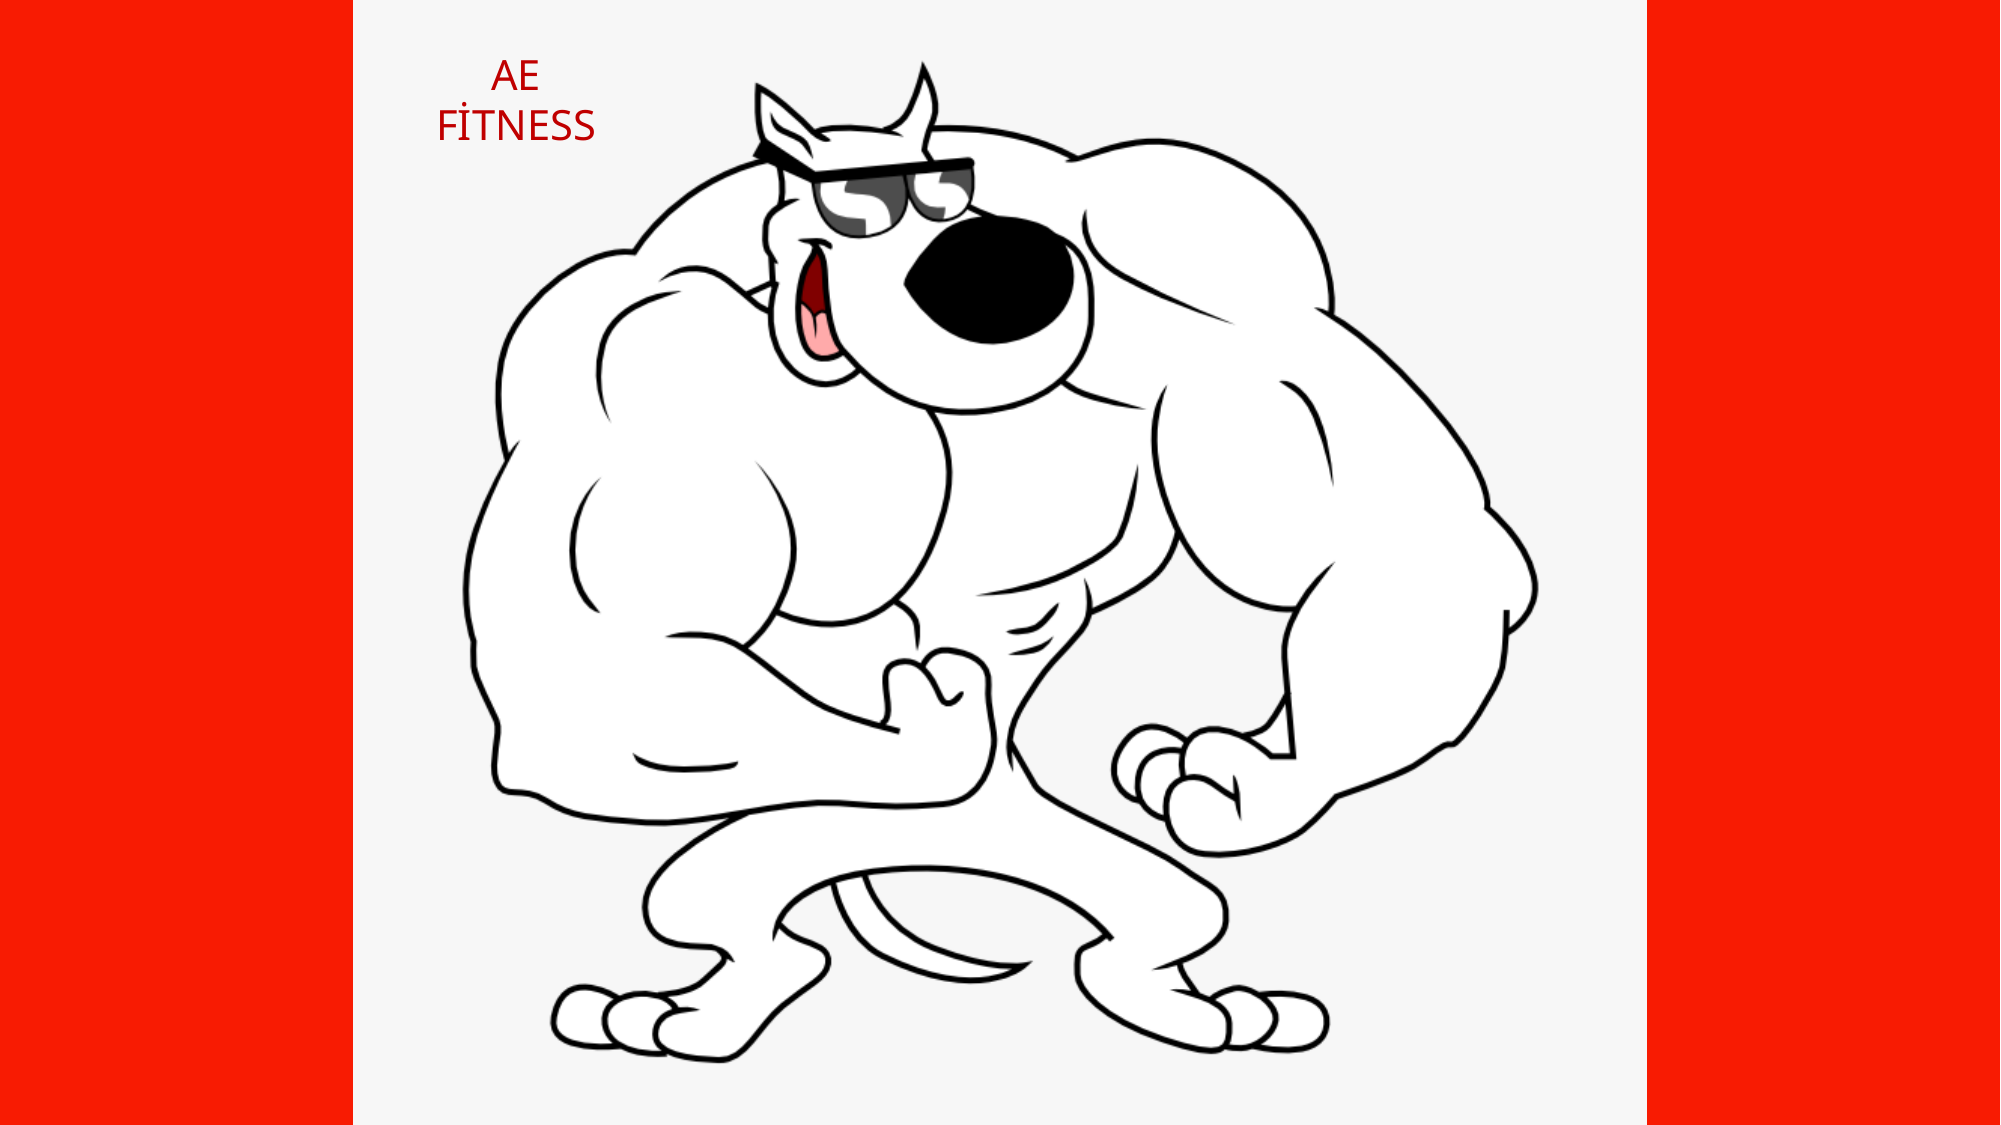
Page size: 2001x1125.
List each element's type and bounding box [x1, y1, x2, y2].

picture [352, 0, 1647, 1125]
